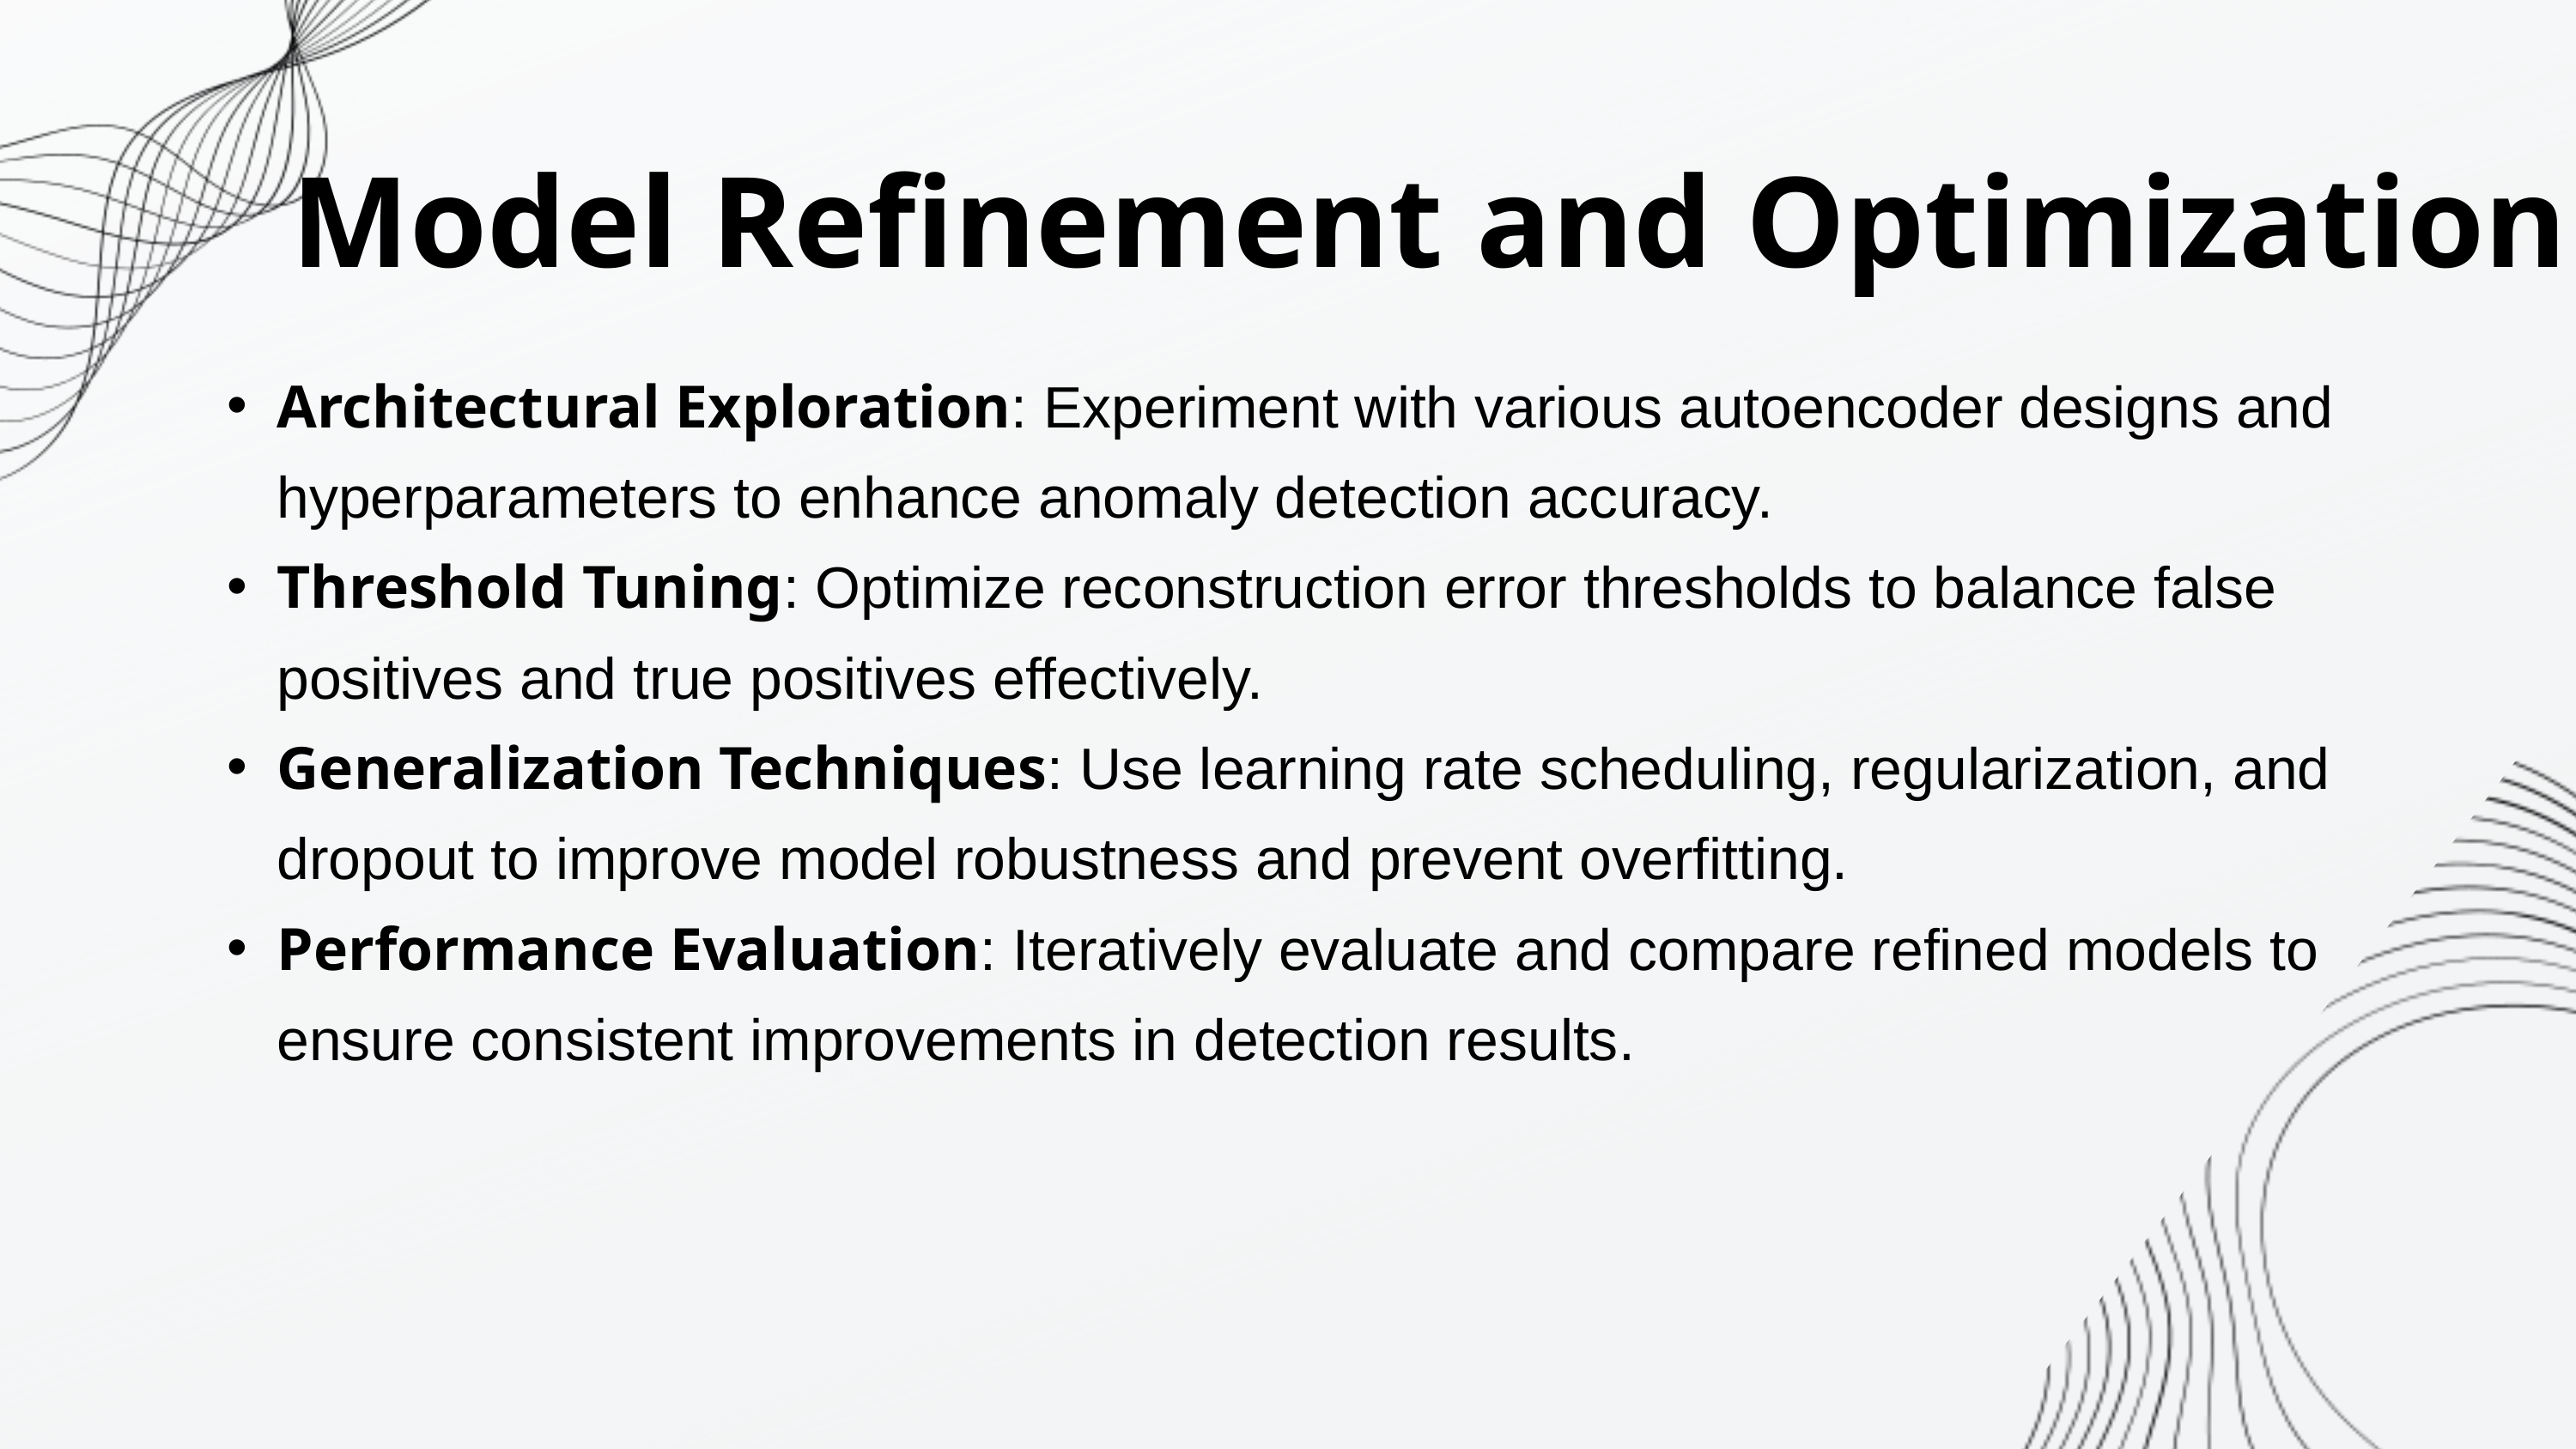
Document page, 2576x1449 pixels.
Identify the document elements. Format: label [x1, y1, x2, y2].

text_box [0, 0, 2576, 1449]
